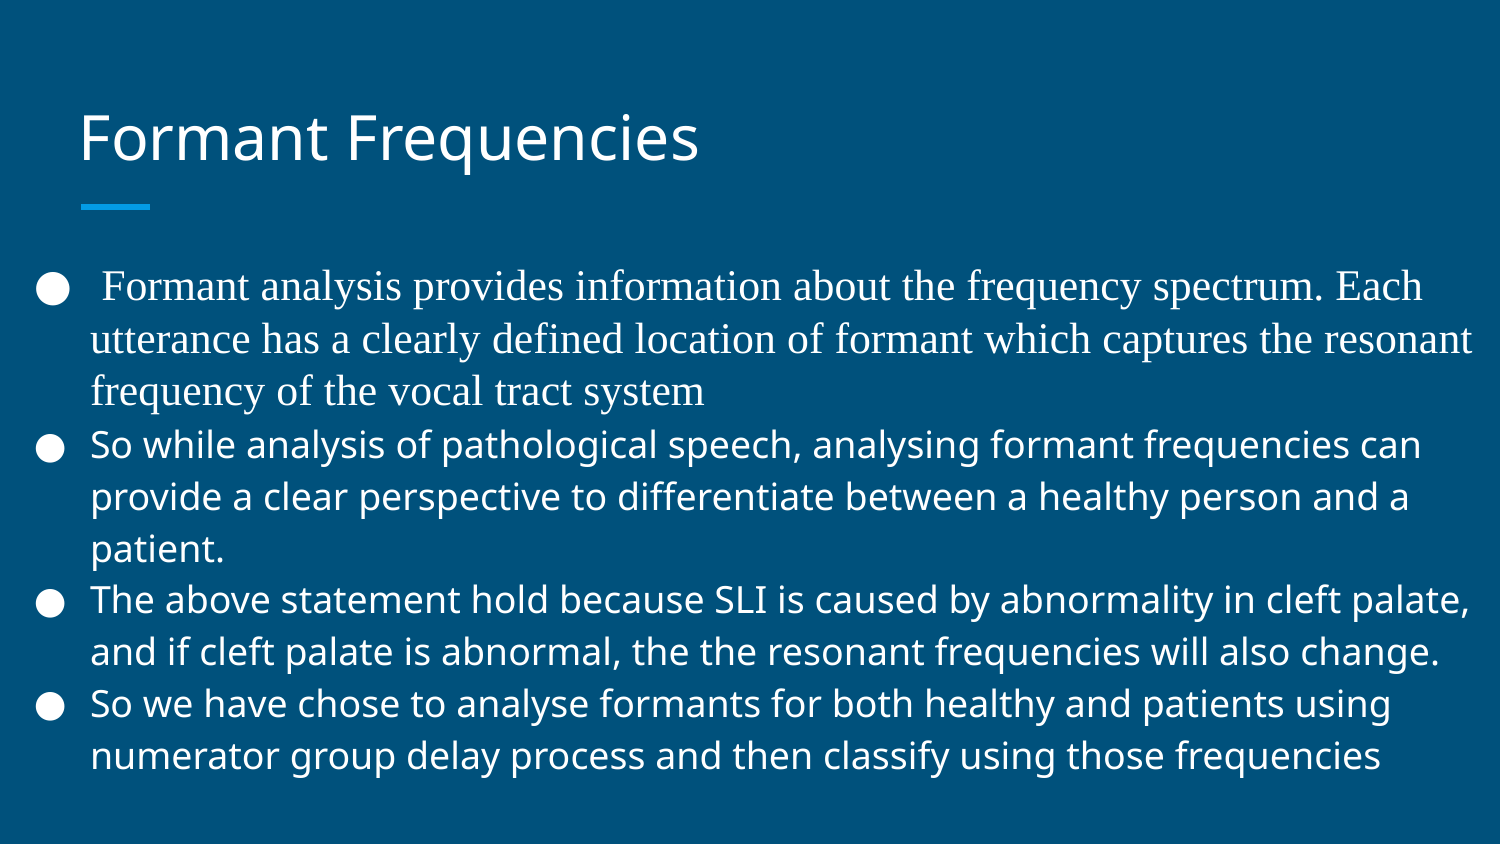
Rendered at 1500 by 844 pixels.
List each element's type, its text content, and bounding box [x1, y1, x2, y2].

title Formant Frequencies [63, 75, 1437, 188]
list Formant analysis provides information about the frequency spectrum. Each utterance has a clearly defined location of formant which captures the resonant frequency of the vocal tract system So while analysis of pathological speech, analysing formant frequencies can provide a clear perspective to differentiate between a healthy person and a patient. The above statement hold because SLI is caused by abnormality in cleft palate, and if cleft palate is abnormal, the the resonant frequencies will also change. So we have chose to analyse formants for both healthy and patients using numerator group delay process and then classify using those frequencies [0, 241, 1500, 844]
